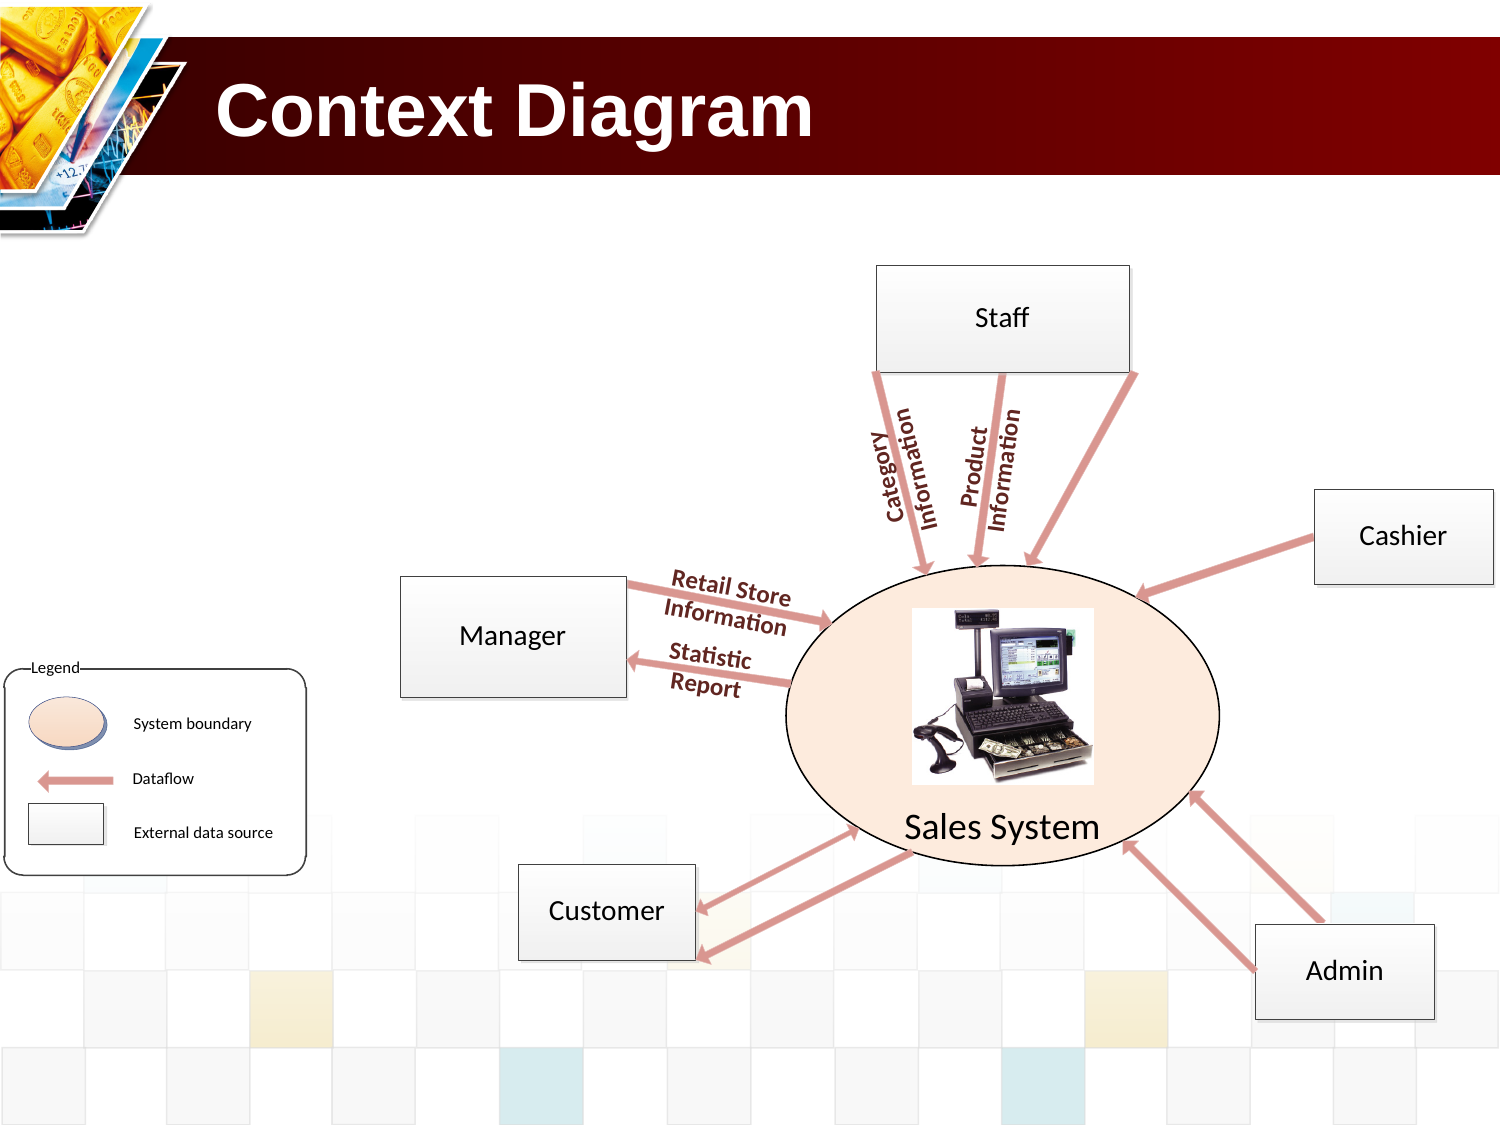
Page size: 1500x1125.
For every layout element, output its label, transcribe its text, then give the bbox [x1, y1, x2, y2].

title Context Diagram [200, 37, 1413, 175]
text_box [0, 262, 1499, 1026]
picture [0, 1, 190, 243]
